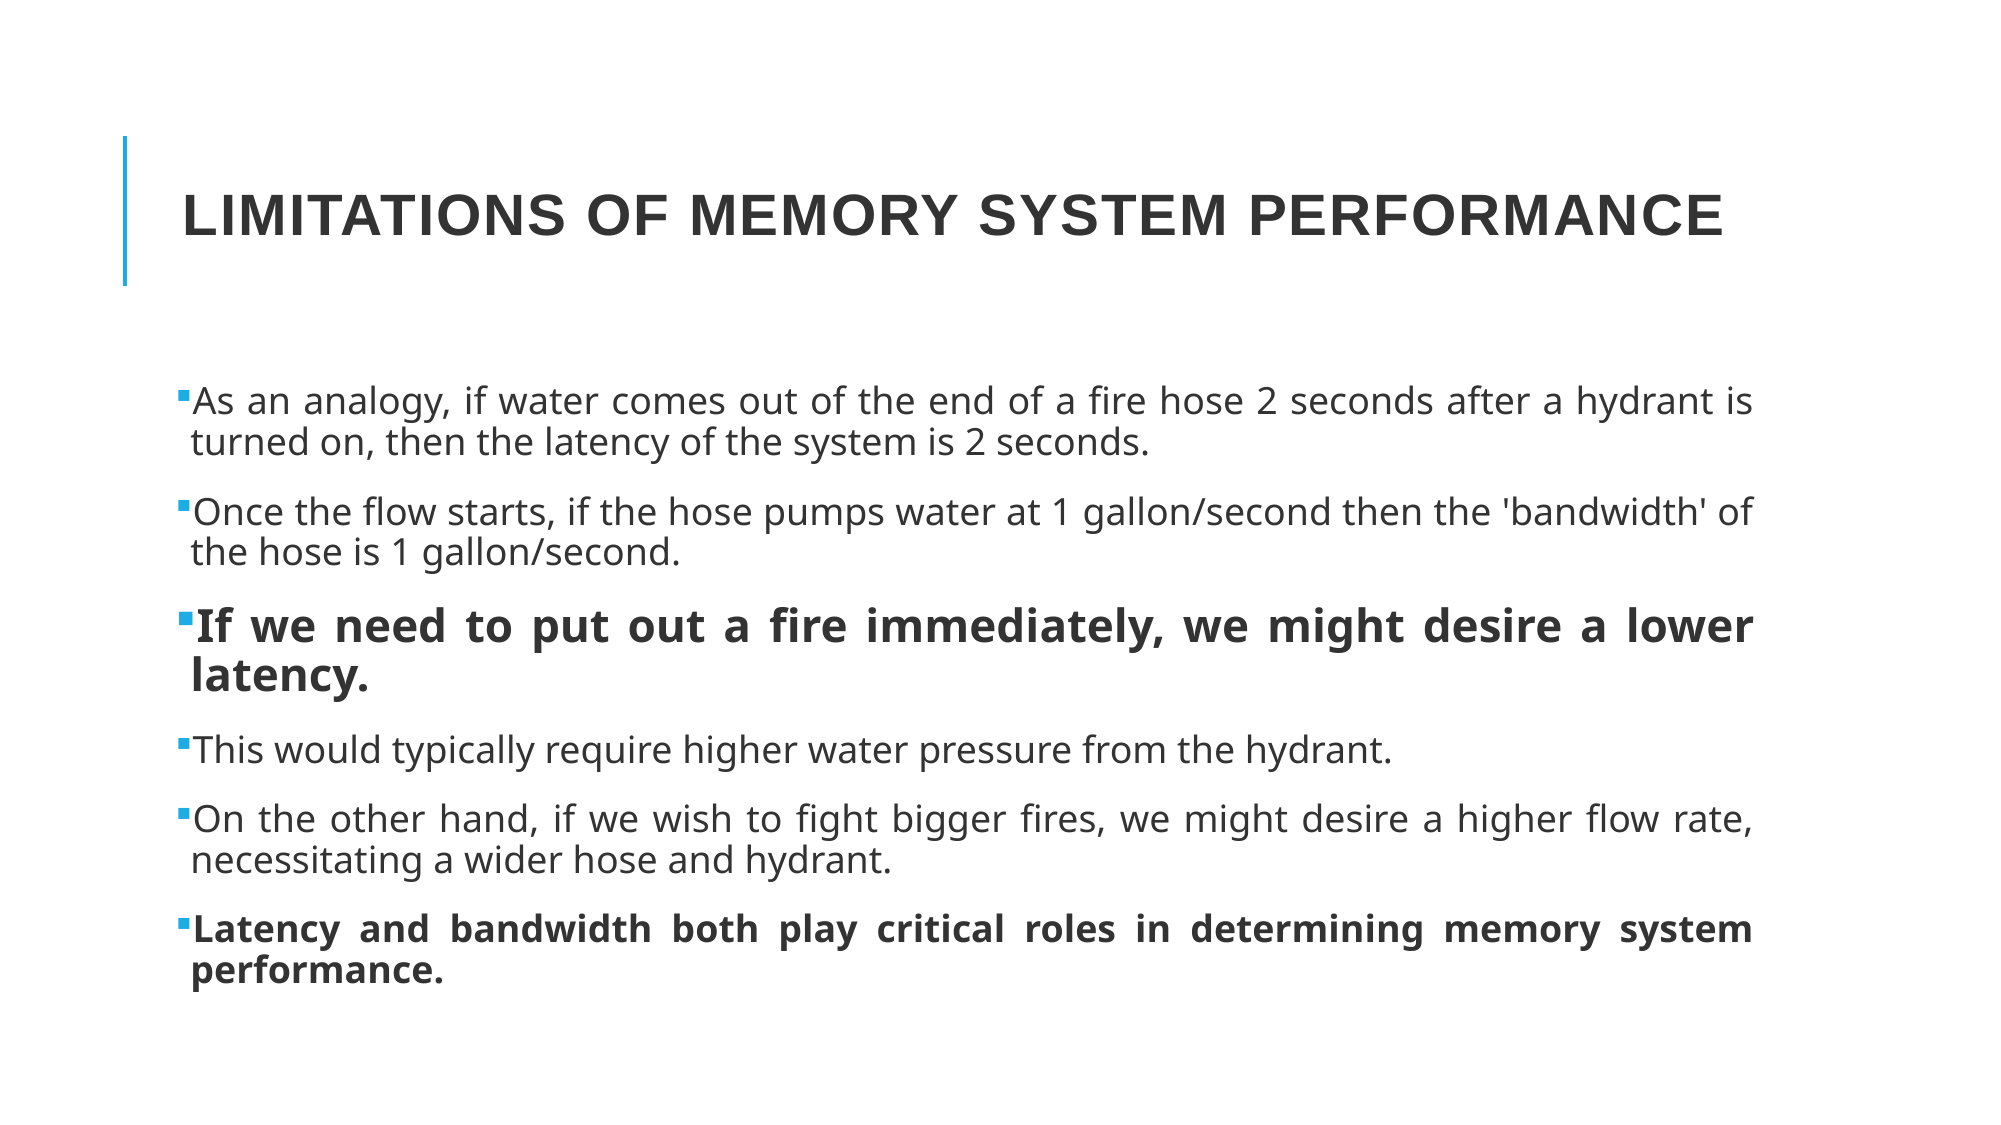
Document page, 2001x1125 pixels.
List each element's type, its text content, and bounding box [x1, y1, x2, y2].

title Limitations of Memory System Performance [168, 96, 1763, 342]
list As an analogy, if water comes out of the end of a fire hose 2 seconds after a hydrant is turned on, then the latency of the system is 2 seconds. Once the flow starts, if the hose pumps water at 1 gallon/second then the 'bandwidth' of the hose is 1 gallon/second. If we need to put out a fire immediately, we might desire a lower latency. This would typically require higher water pressure from the hydrant. On the other hand, if we wish to fight bigger fires, we might desire a higher flow rate, necessitating a wider hose and hydrant. Latency and bandwidth both play critical roles in determining memory system performance. [168, 375, 1763, 1035]
